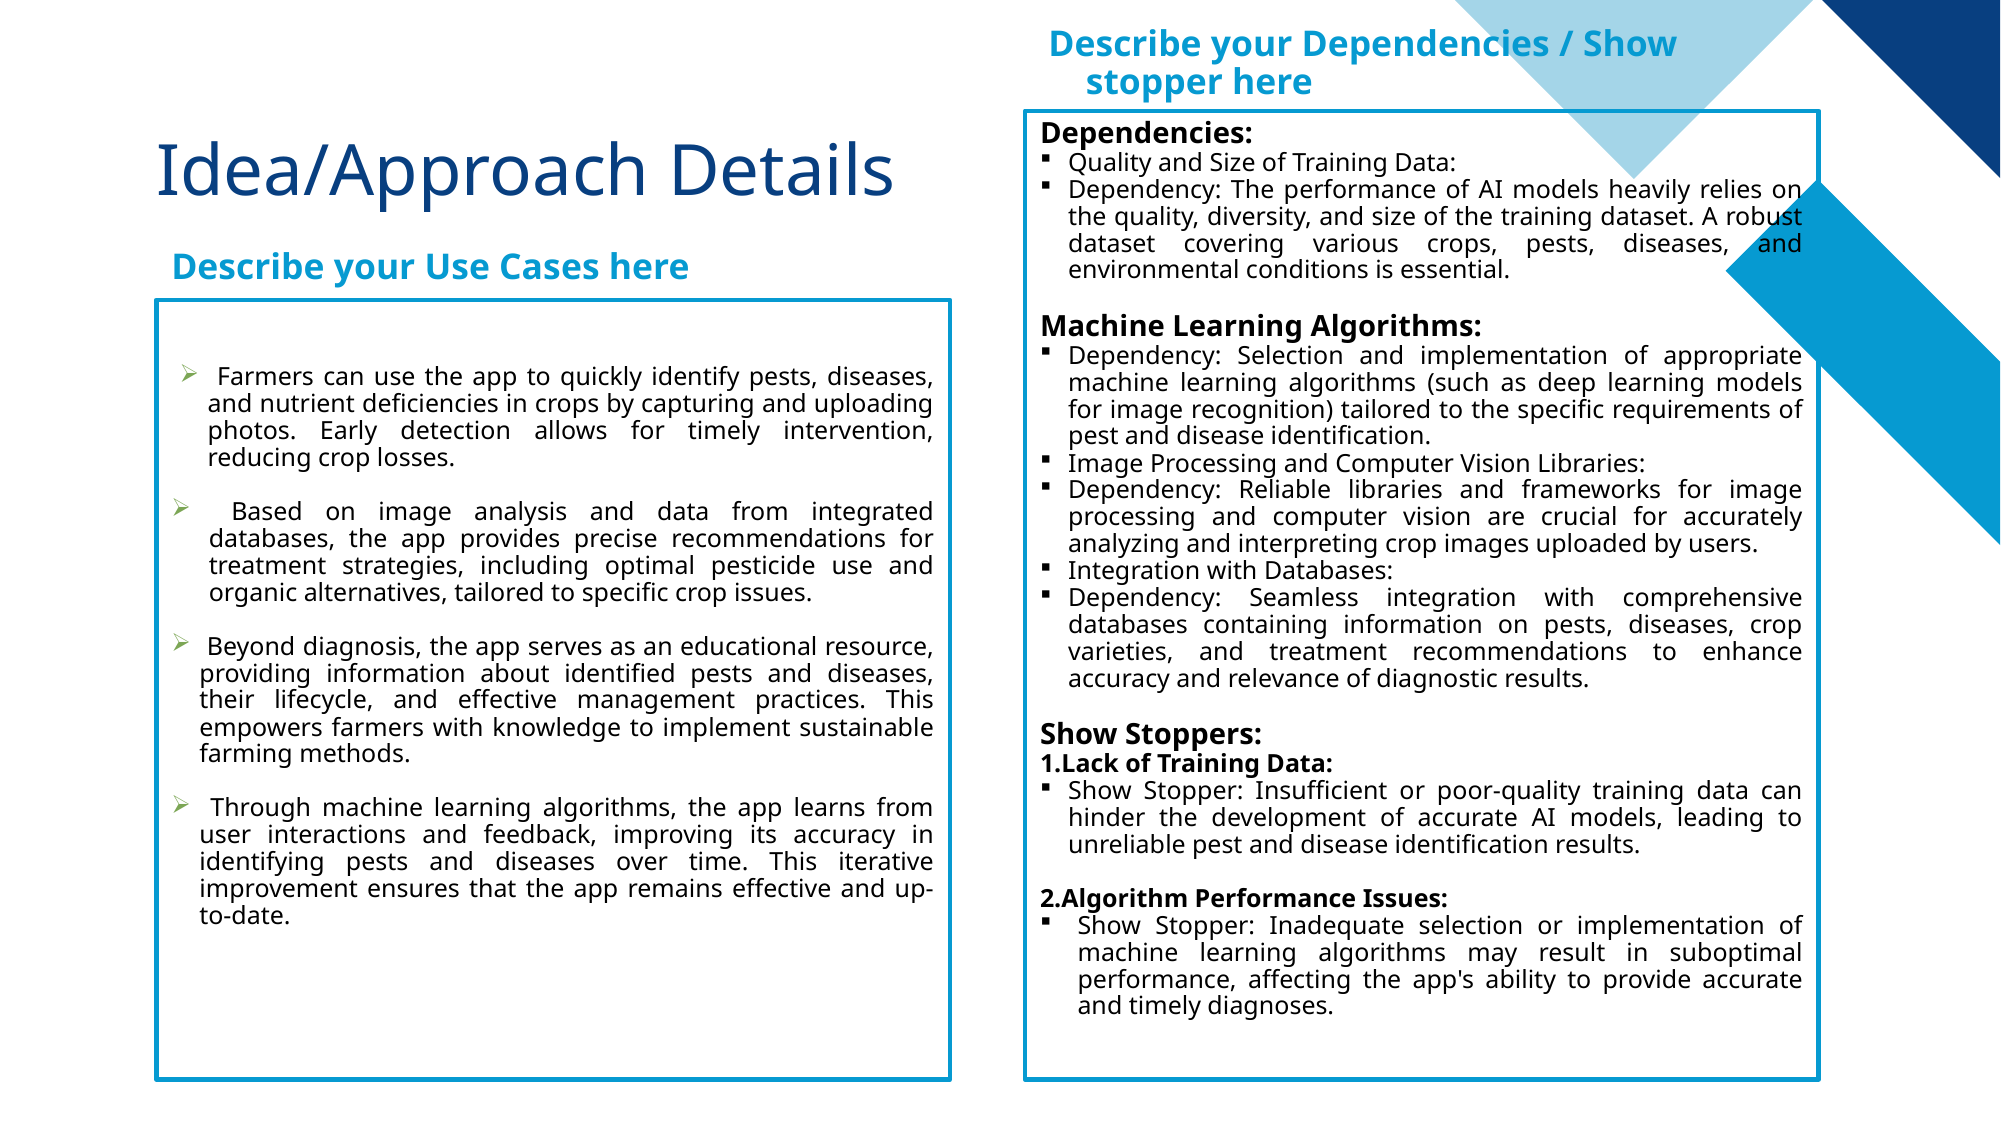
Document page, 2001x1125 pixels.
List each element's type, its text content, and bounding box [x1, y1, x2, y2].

list Describe your Use Cases here [156, 241, 950, 299]
title Idea/Approach Details [156, 110, 1025, 212]
text_box Describe your Dependencies / Show stopper here [1033, 18, 1722, 110]
list Farmers can use the app to quickly identify pests, diseases, and nutrient deficiencies in crops by capturing and uploading photos. Early detection allows for timely intervention, reducing crop losses. Based on image analysis and data from integrated databases, the app provides precise recommendations for treatment strategies, including optimal pesticide use and organic alternatives, tailored to specific crop issues. Beyond diagnosis, the app serves as an educational resource, providing information about identified pests and diseases, their lifecycle, and effective management practices. This empowers farmers with knowledge to implement sustainable farming methods. Through machine learning algorithms, the app learns from user interactions and feedback, improving its accuracy in identifying pests and diseases over time. This iterative improvement ensures that the app remains effective and up-to-date. [156, 299, 950, 1080]
text_box Dependencies: Quality and Size of Training Data: Dependency: The performance of AI models heavily relies on the quality, diversity, and size of the training dataset. A robust dataset covering various crops, pests, diseases, and environmental conditions is essential. Machine Learning Algorithms: Dependency: Selection and implementation of appropriate machine learning algorithms (such as deep learning models for image recognition) tailored to the specific requirements of pest and disease identification. Image Processing and Computer Vision Libraries: Dependency: Reliable libraries and frameworks for image processing and computer vision are crucial for accurately analyzing and interpreting crop images uploaded by users. Integration with Databases: Dependency: Seamless integration with comprehensive databases containing information on pests, diseases, crop varieties, and treatment recommendations to enhance accuracy and relevance of diagnostic results. Show Stoppers: 1.Lack of Training Data: Show Stopper: Insufficient or poor-quality training data can hinder the development of accurate AI models, leading to unreliable pest and disease identification results. 2.Algorithm Performance Issues: Show Stopper: Inadequate selection or implementation of machine learning algorithms may result in suboptimal performance, affecting the app's ability to provide accurate and timely diagnoses. [1025, 110, 1819, 1080]
